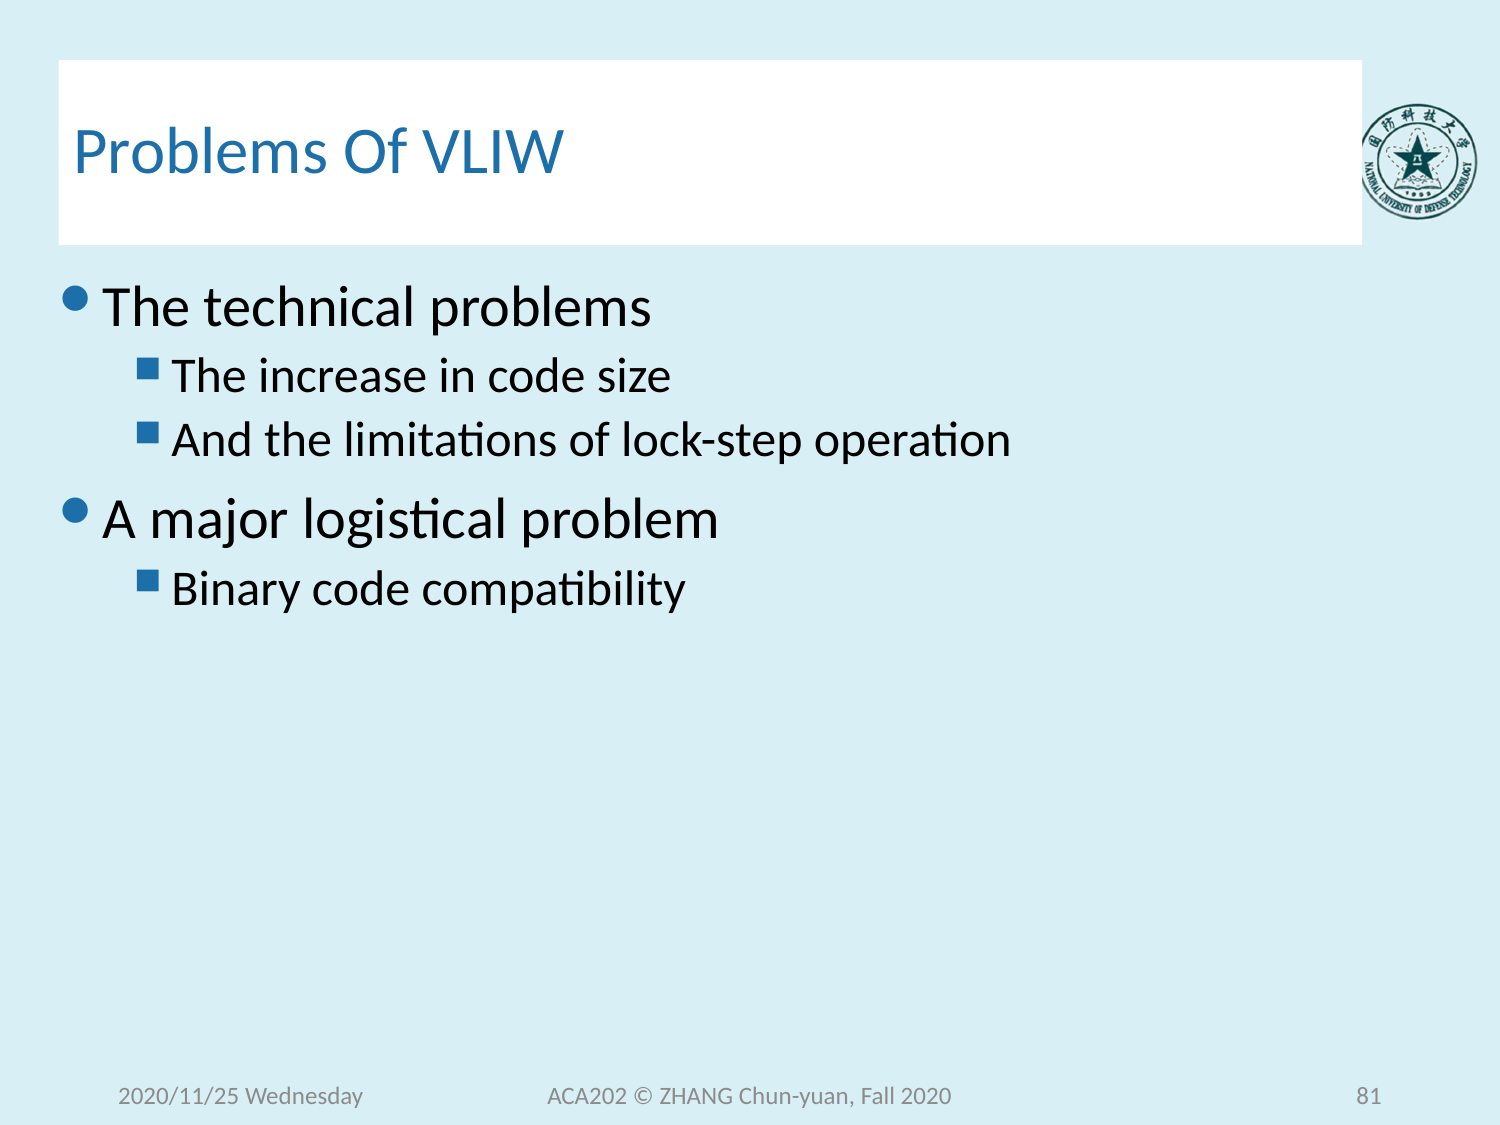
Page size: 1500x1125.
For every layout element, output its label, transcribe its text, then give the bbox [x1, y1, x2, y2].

title Problems Of VLIW [58, 59, 1363, 245]
footer ACA202 © ZHANG Chun-yuan, Fall 2020 [496, 1064, 1004, 1125]
slide_number 81 [1059, 1064, 1397, 1125]
list The technical problems The increase in code size And the limitations of lock-step operation A major logistical problem Binary code compatibility [43, 268, 1457, 1045]
picture [1363, 102, 1480, 224]
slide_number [103, 1064, 441, 1125]
